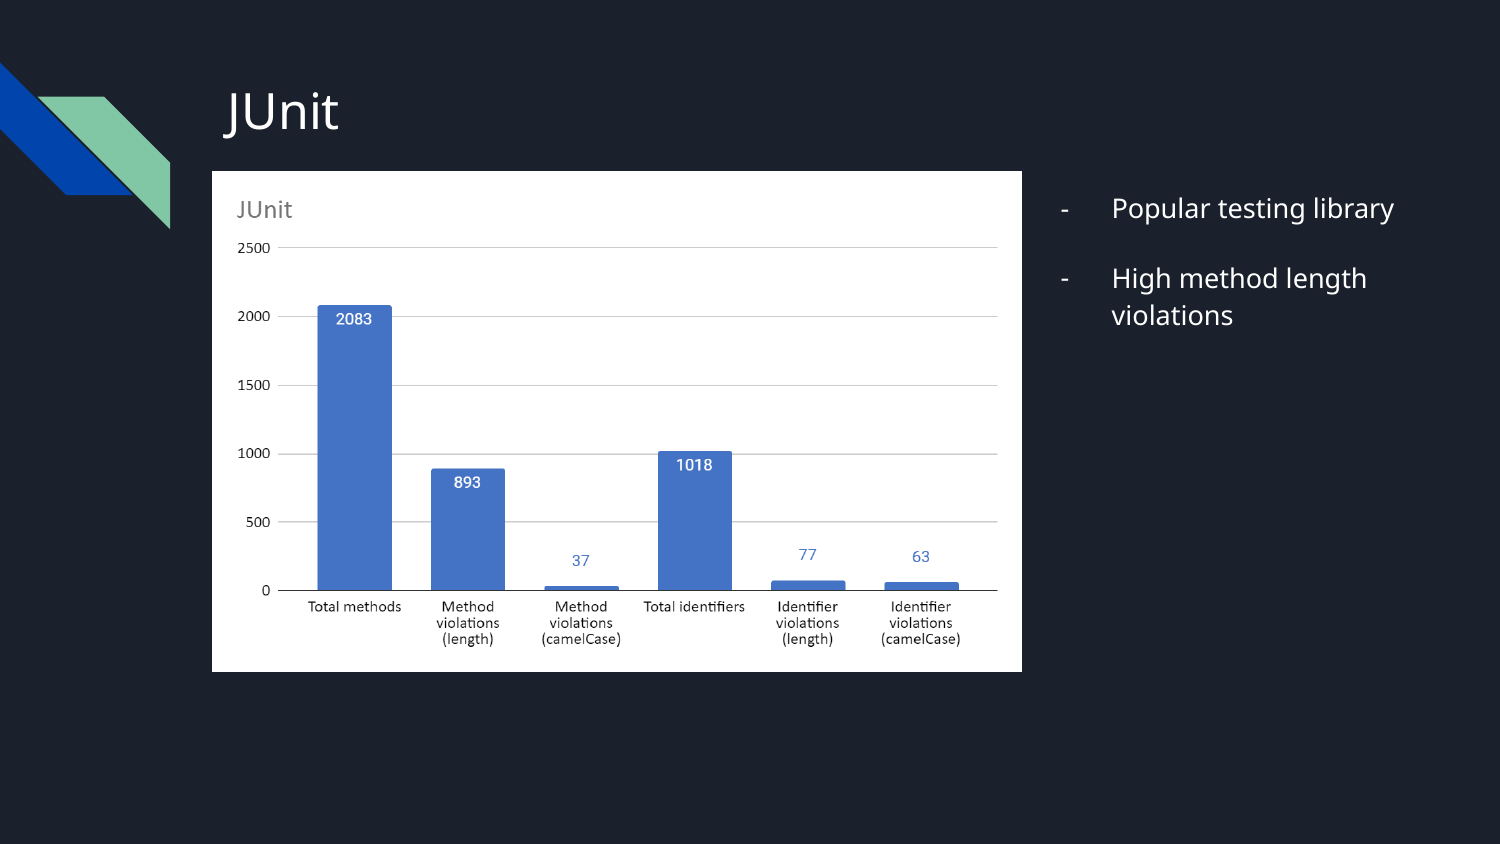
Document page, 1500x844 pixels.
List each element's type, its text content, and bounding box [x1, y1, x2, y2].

title JUnit [212, 64, 1368, 171]
list Popular testing library High method length violations [1023, 171, 1452, 672]
picture [212, 171, 1022, 673]
